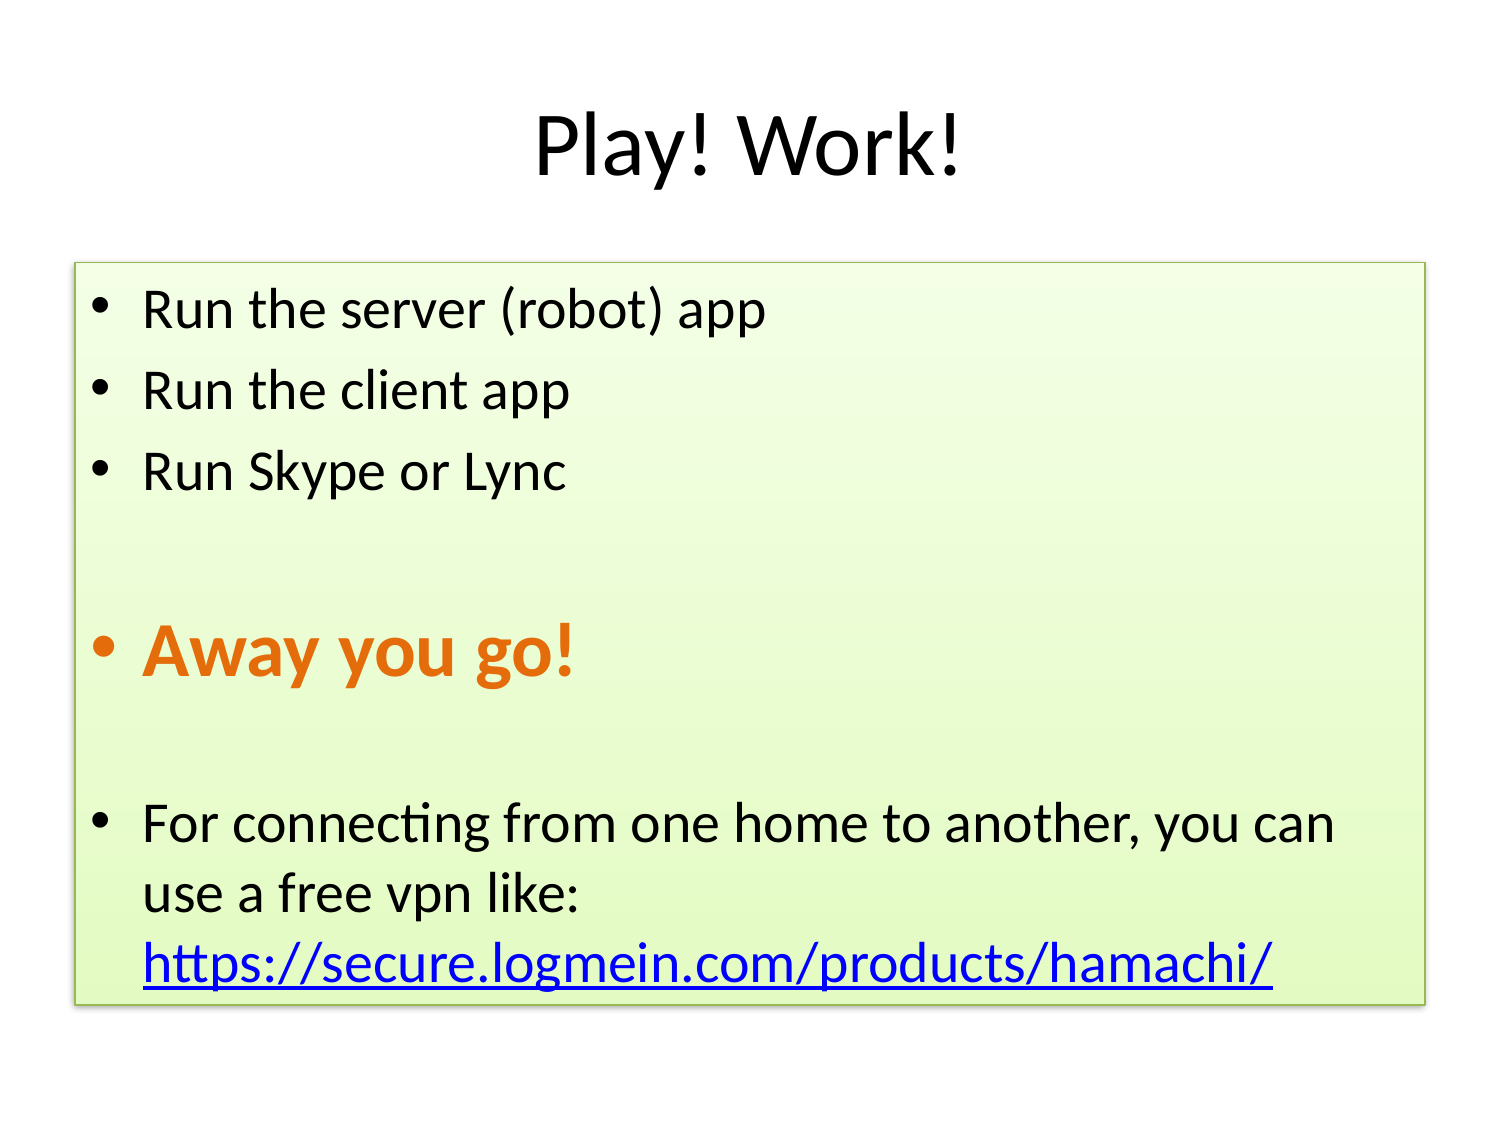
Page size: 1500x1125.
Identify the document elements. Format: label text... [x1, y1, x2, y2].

list Run the server (robot) app Run the client app Run Skype or Lync Away you go! For connecting from one home to another, you can use a free vpn like: https://secure.logmein.com/products/hamachi/ [74, 262, 1426, 1006]
title Play! Work! [75, 45, 1425, 233]
